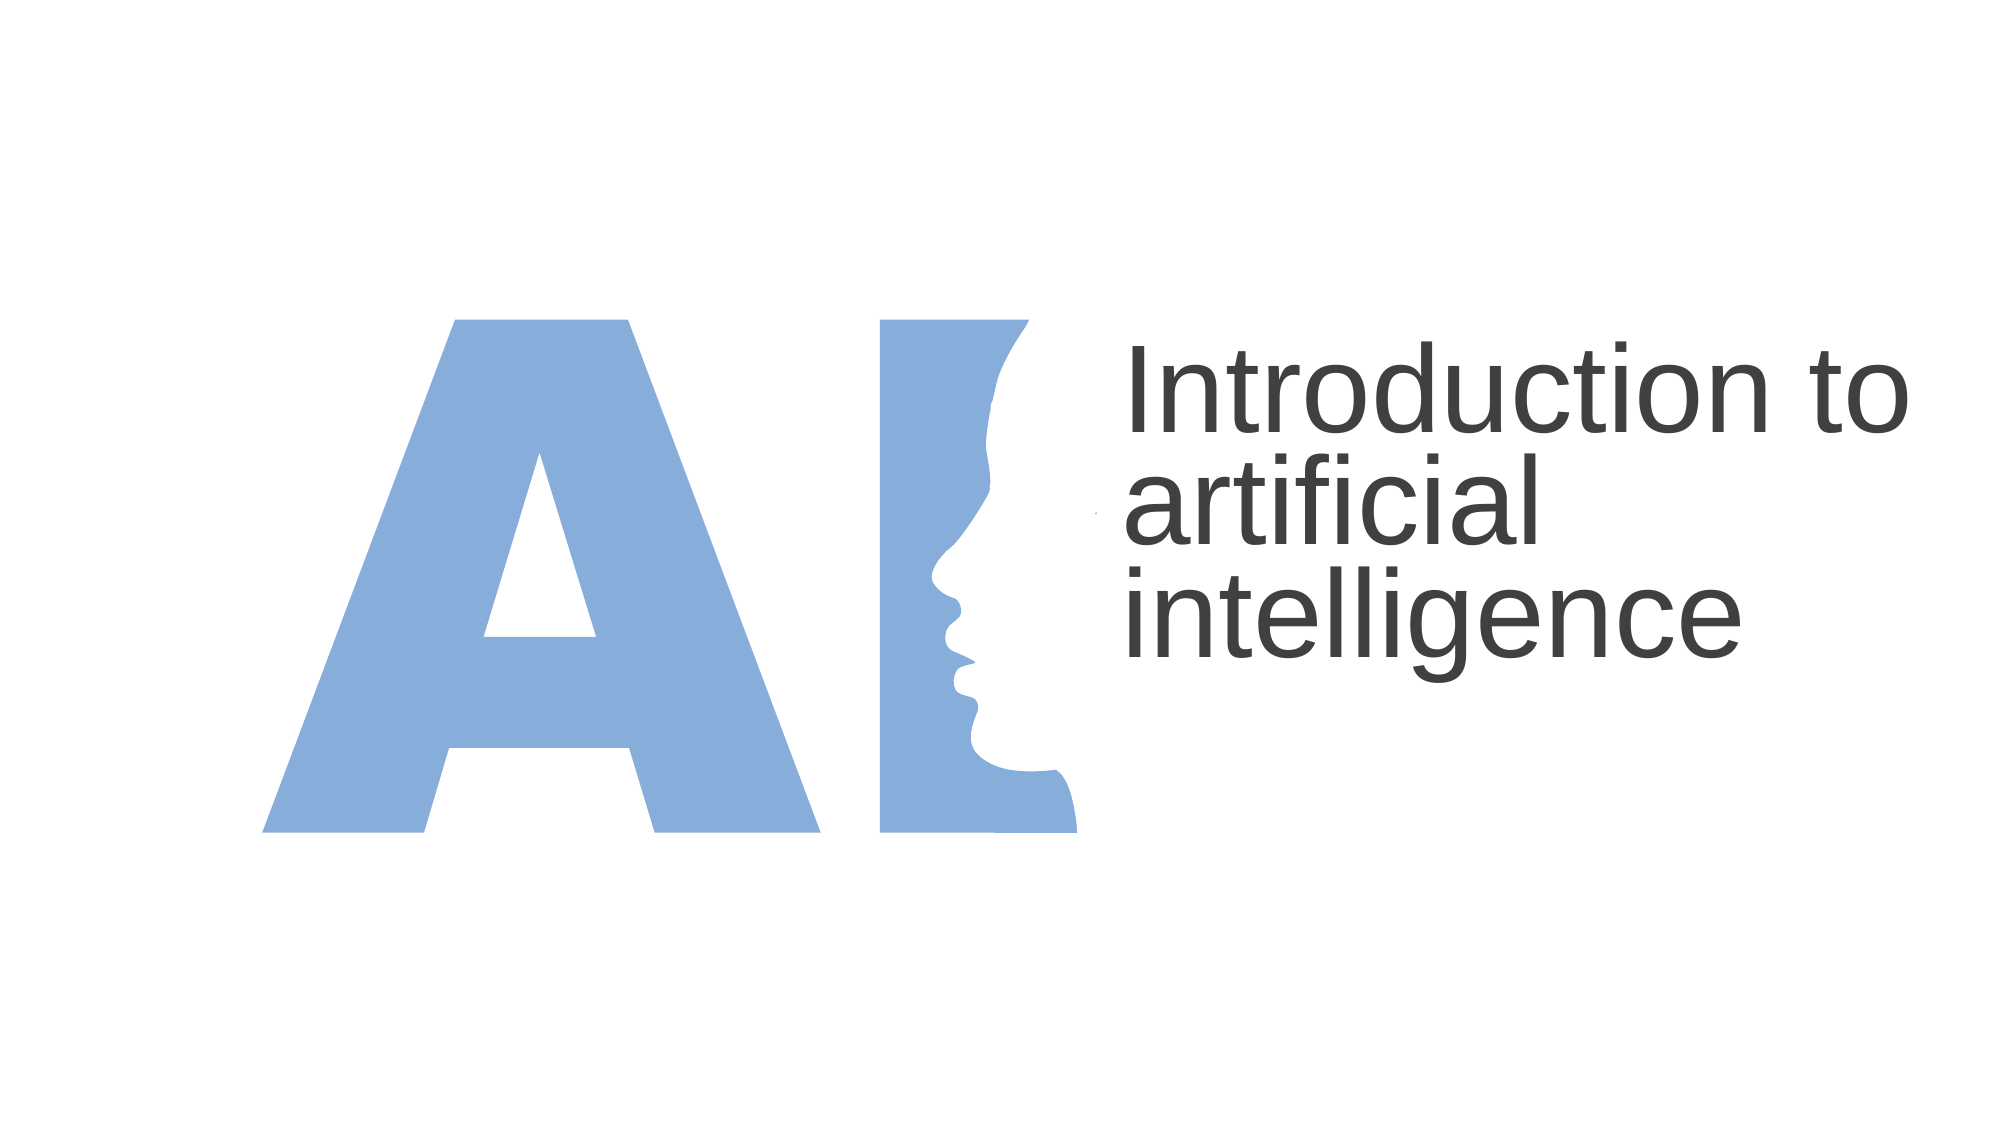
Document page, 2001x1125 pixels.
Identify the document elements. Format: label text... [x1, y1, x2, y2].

text_box Introduction to artificial intelligence [1106, 337, 2000, 690]
text_box [260, 318, 823, 834]
text_box [878, 318, 1079, 834]
